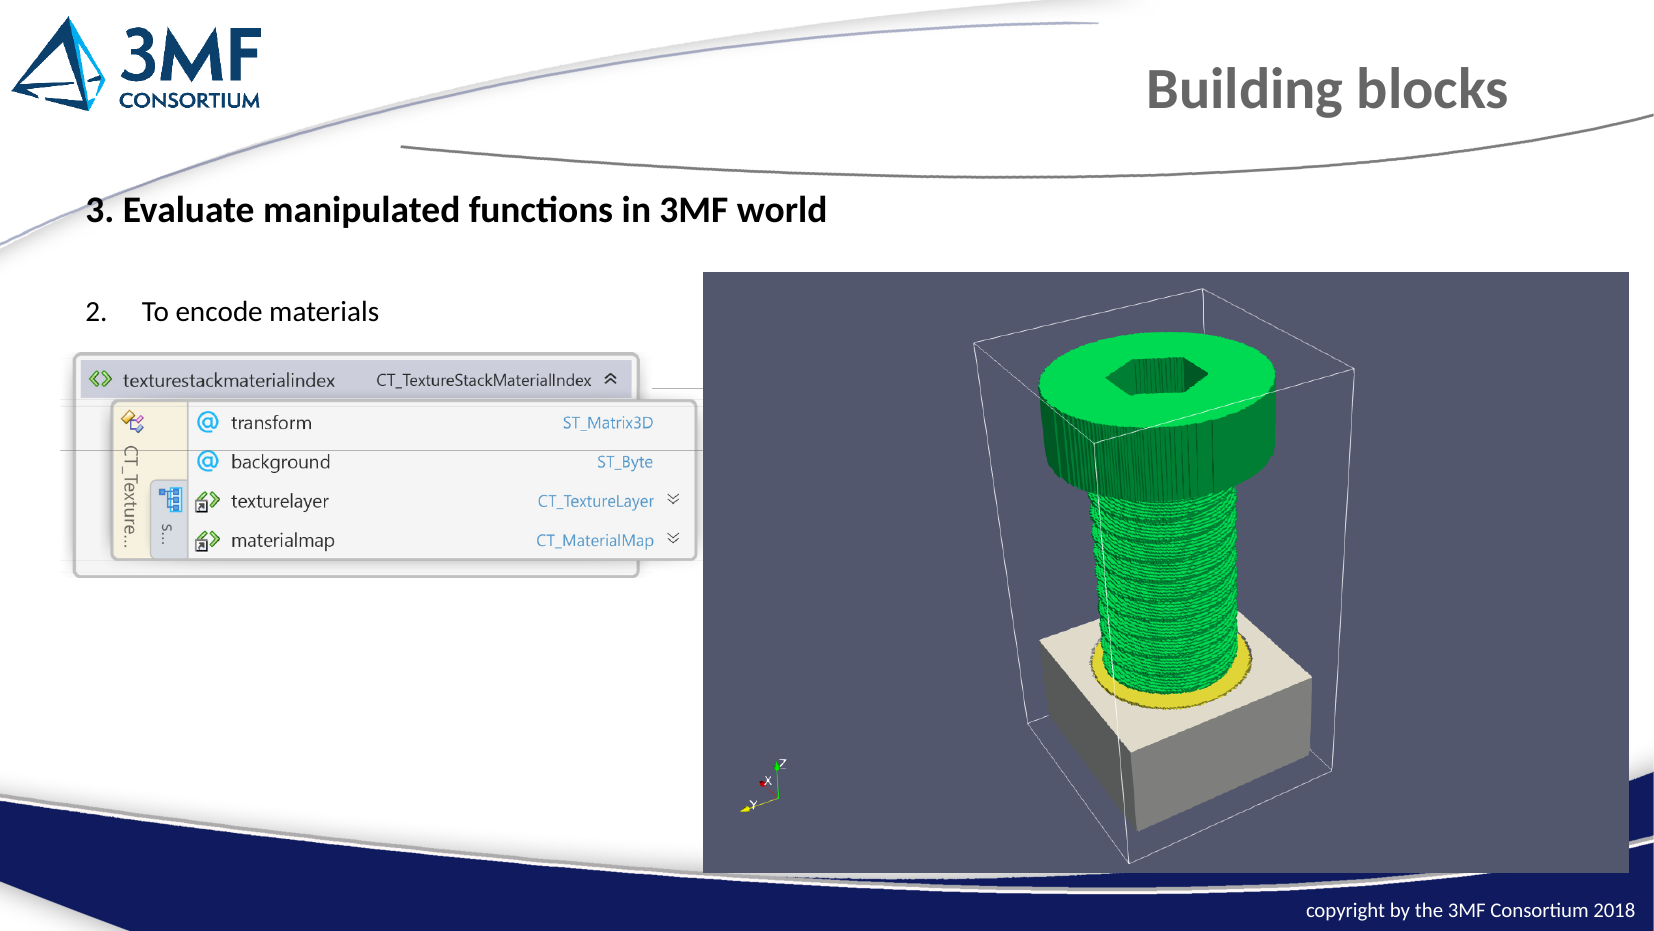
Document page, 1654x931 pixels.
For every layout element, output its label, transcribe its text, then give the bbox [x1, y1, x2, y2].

text_box 3. Evaluate manipulated functions in 3MF world To encode materials [70, 181, 1335, 352]
text_box Building blocks [791, 51, 1524, 140]
picture [0, 0, 1654, 931]
text_box copyright by the 3MF Consortium 2018 [1291, 892, 1651, 930]
